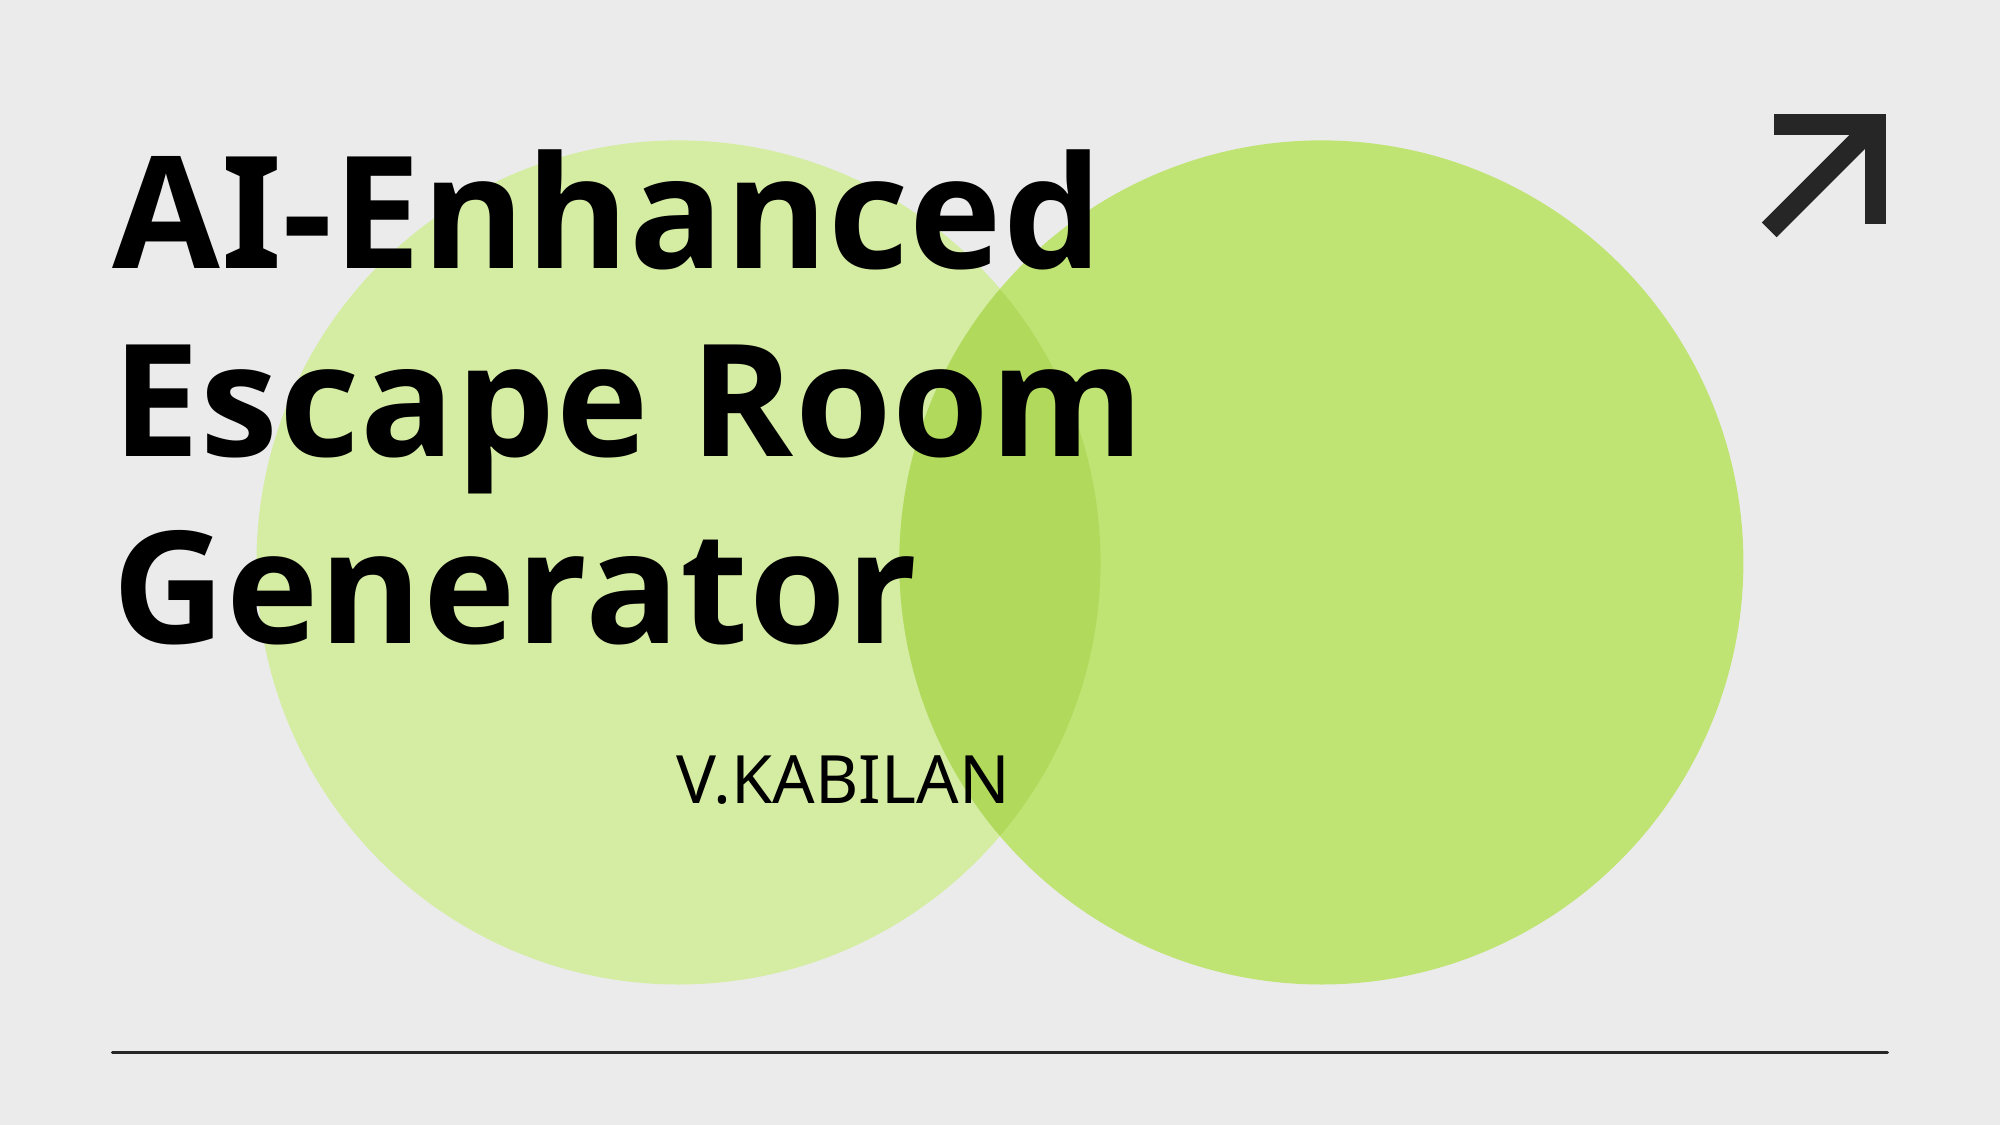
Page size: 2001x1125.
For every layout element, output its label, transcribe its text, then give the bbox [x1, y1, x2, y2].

title AI-Enhanced Escape Room Generator [112, 112, 1415, 655]
text_box V.KABILAN [661, 729, 1802, 825]
